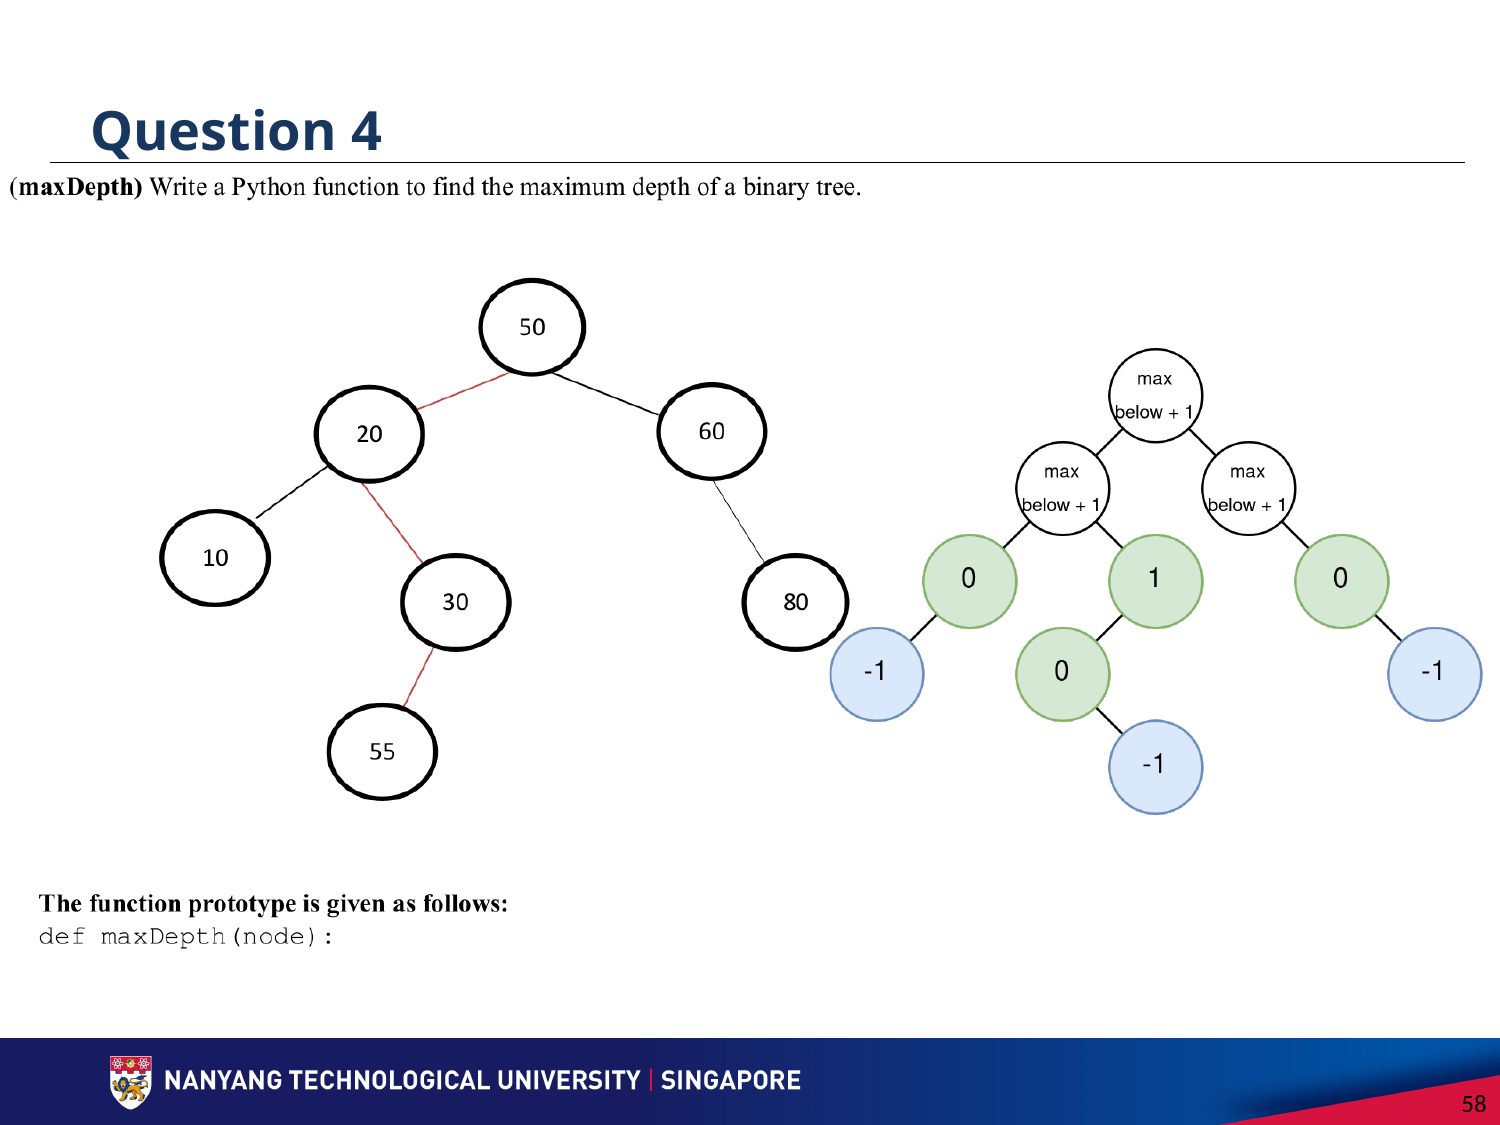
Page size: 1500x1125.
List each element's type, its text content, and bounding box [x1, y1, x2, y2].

picture [0, 1038, 1500, 1125]
title Question 4 [75, 35, 1425, 223]
picture [5, 172, 1494, 952]
